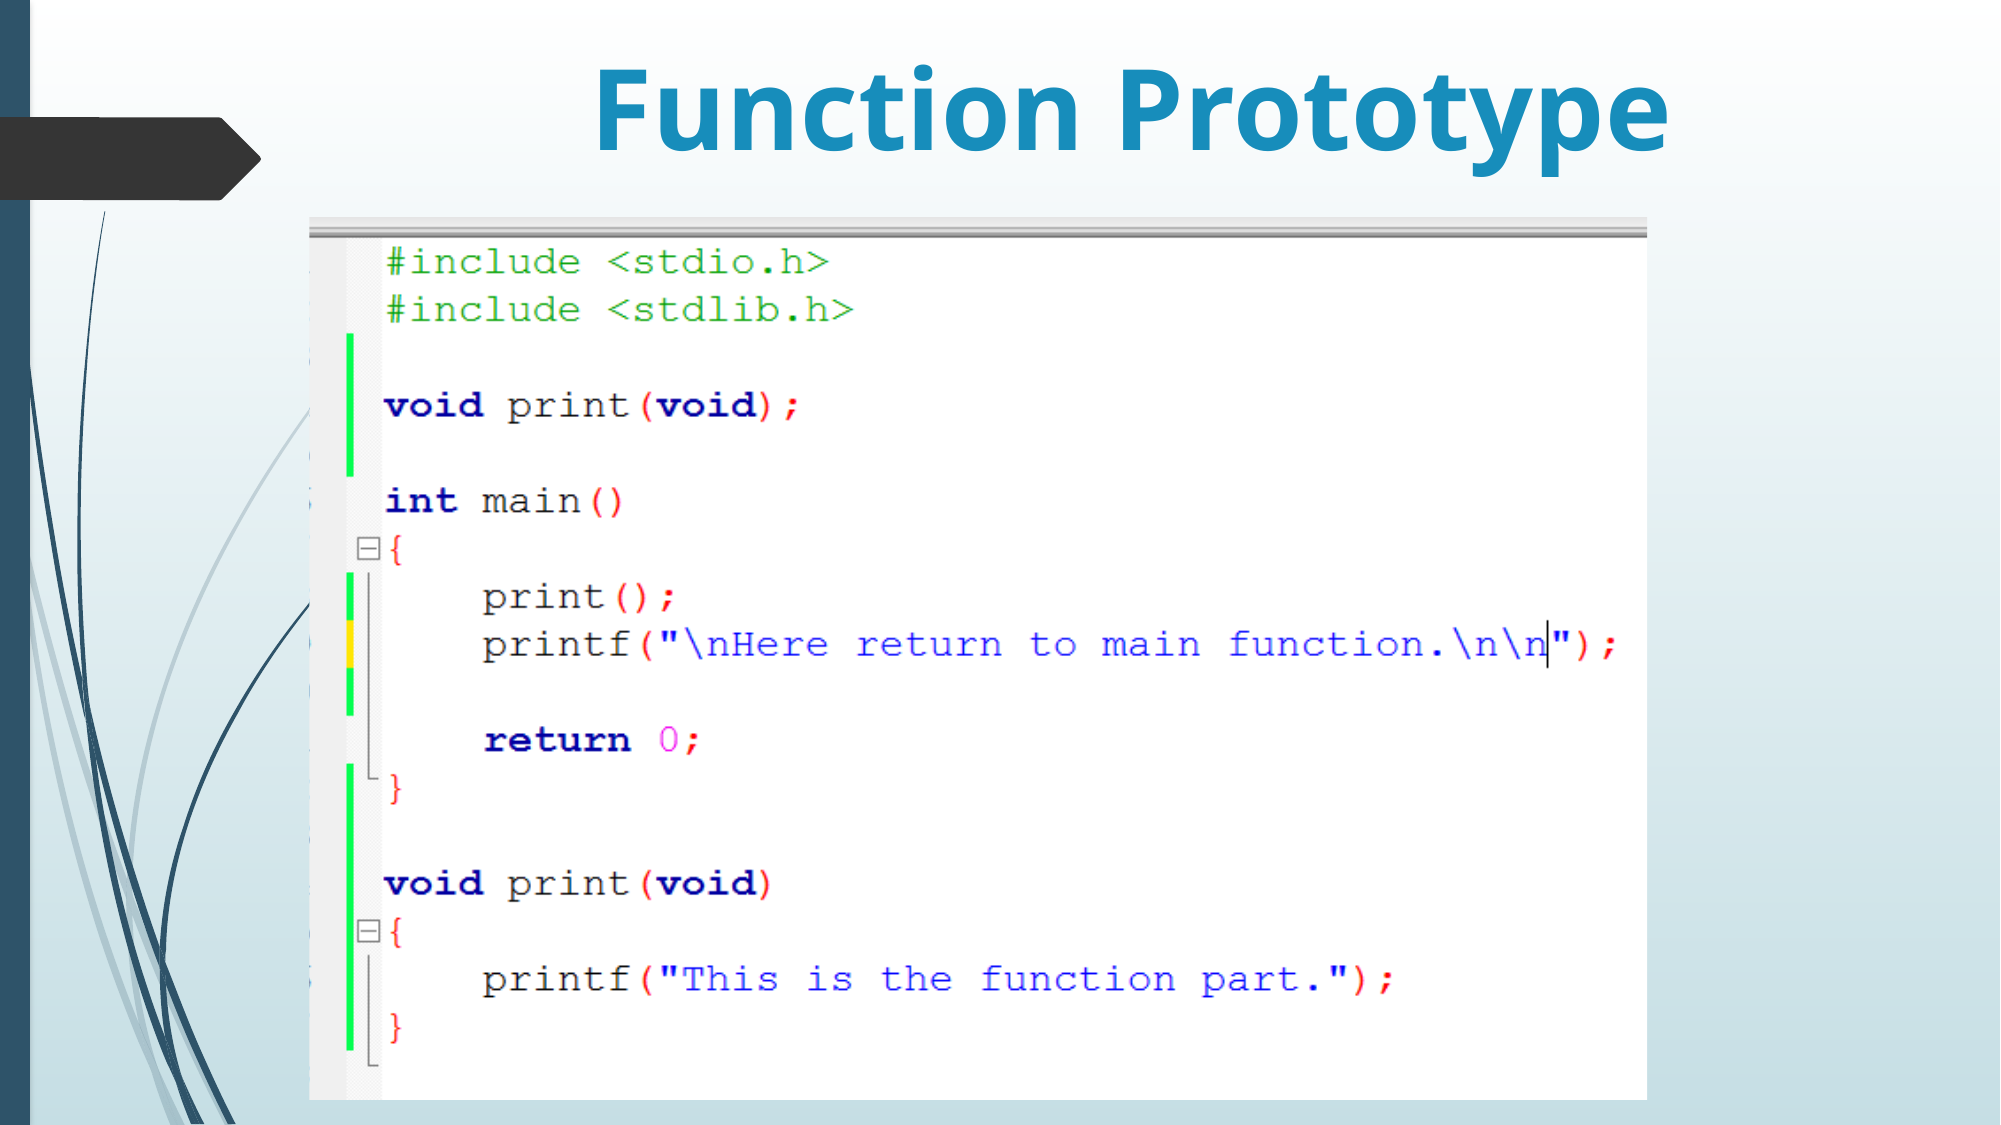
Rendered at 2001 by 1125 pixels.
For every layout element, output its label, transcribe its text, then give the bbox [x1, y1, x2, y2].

title Function Prototype [295, 30, 1968, 209]
picture [309, 217, 1648, 1100]
